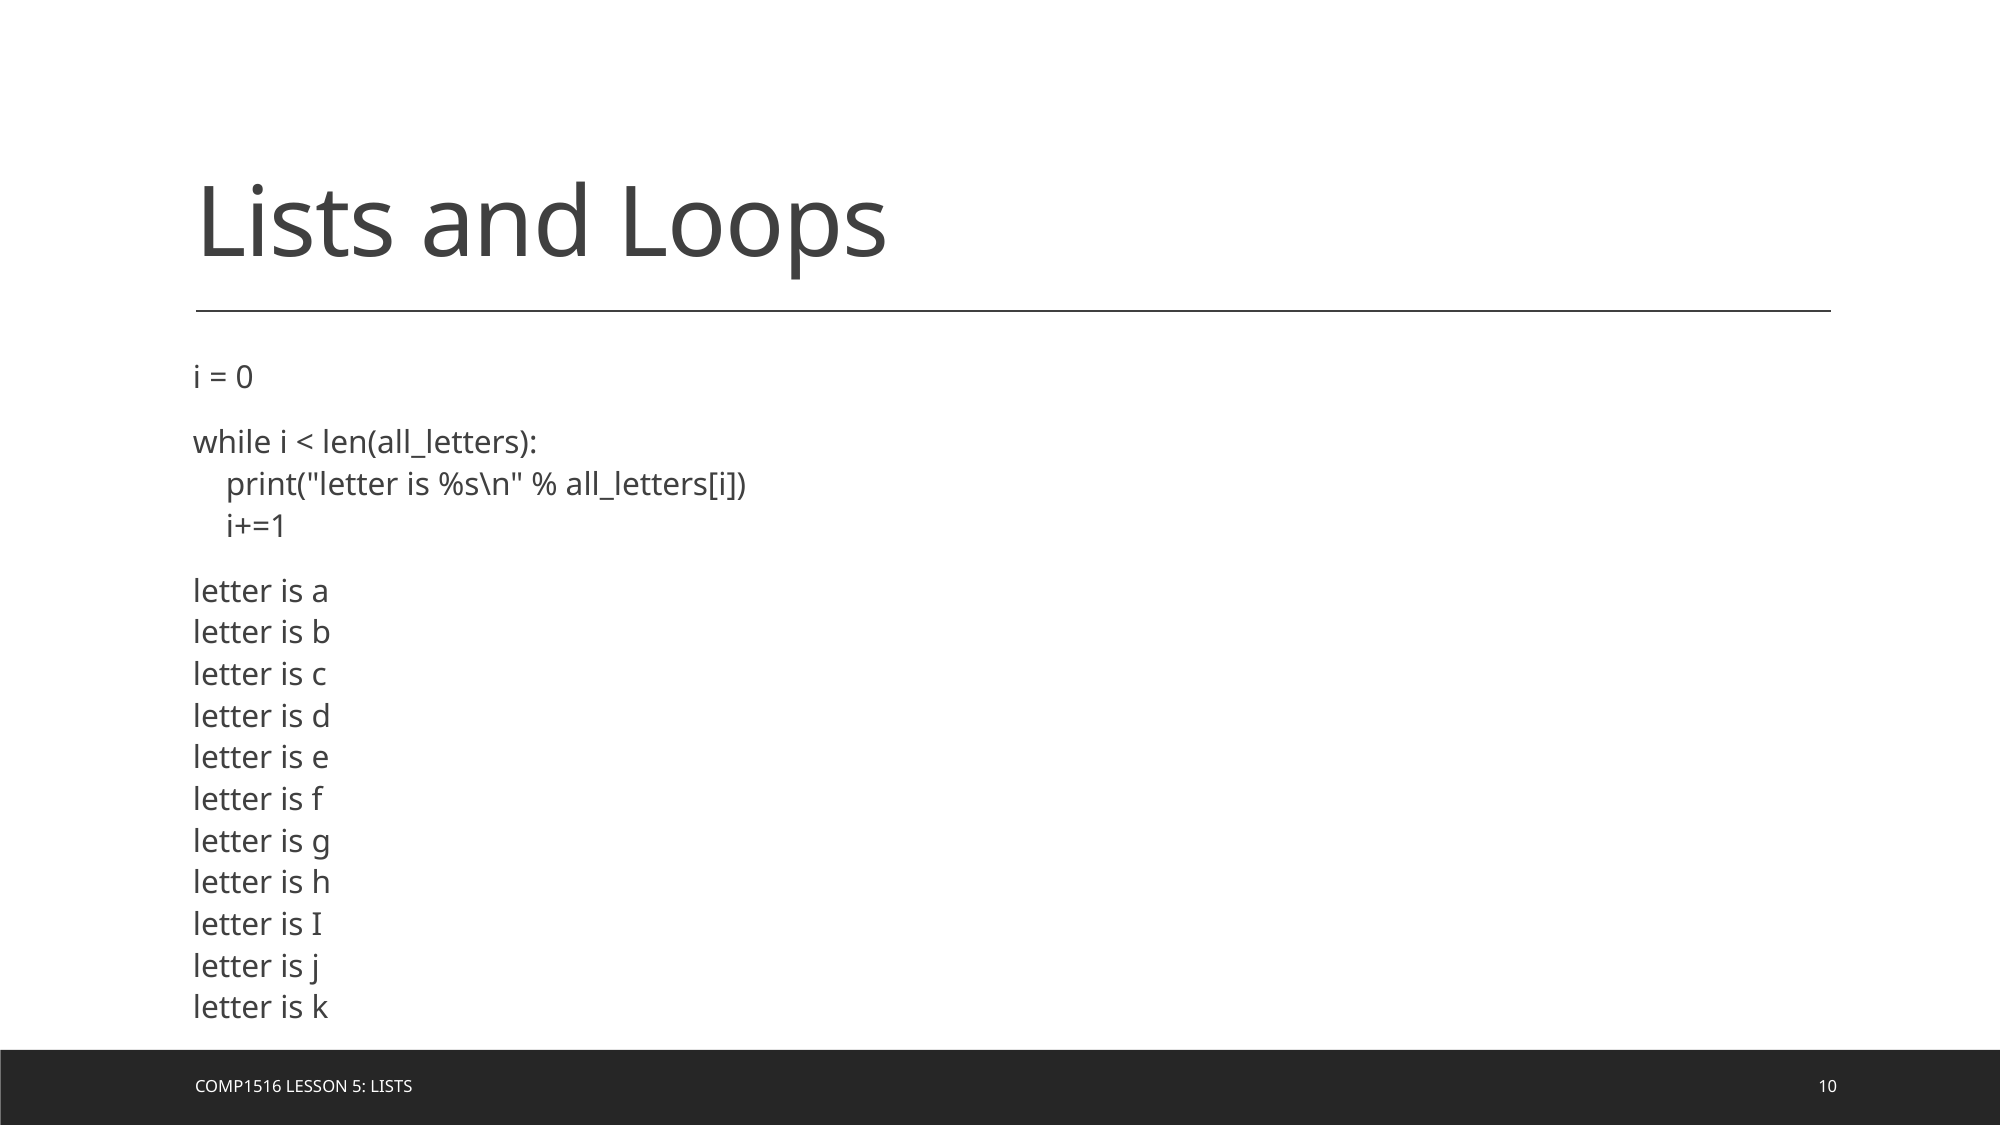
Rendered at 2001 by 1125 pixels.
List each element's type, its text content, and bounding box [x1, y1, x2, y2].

slide_number 10 [1803, 1057, 1932, 1118]
list i = 0 while i < len(all_letters): print("letter is %s\n" % all_letters[i]) i+=1 letter is a letter is b letter is c letter is d letter is e letter is f letter is g letter is h letter is I letter is j letter is k [180, 345, 1830, 1035]
title Lists and Loops [180, 47, 1830, 285]
footer COMP1516 Lesson 5: Lists [180, 1057, 1299, 1118]
